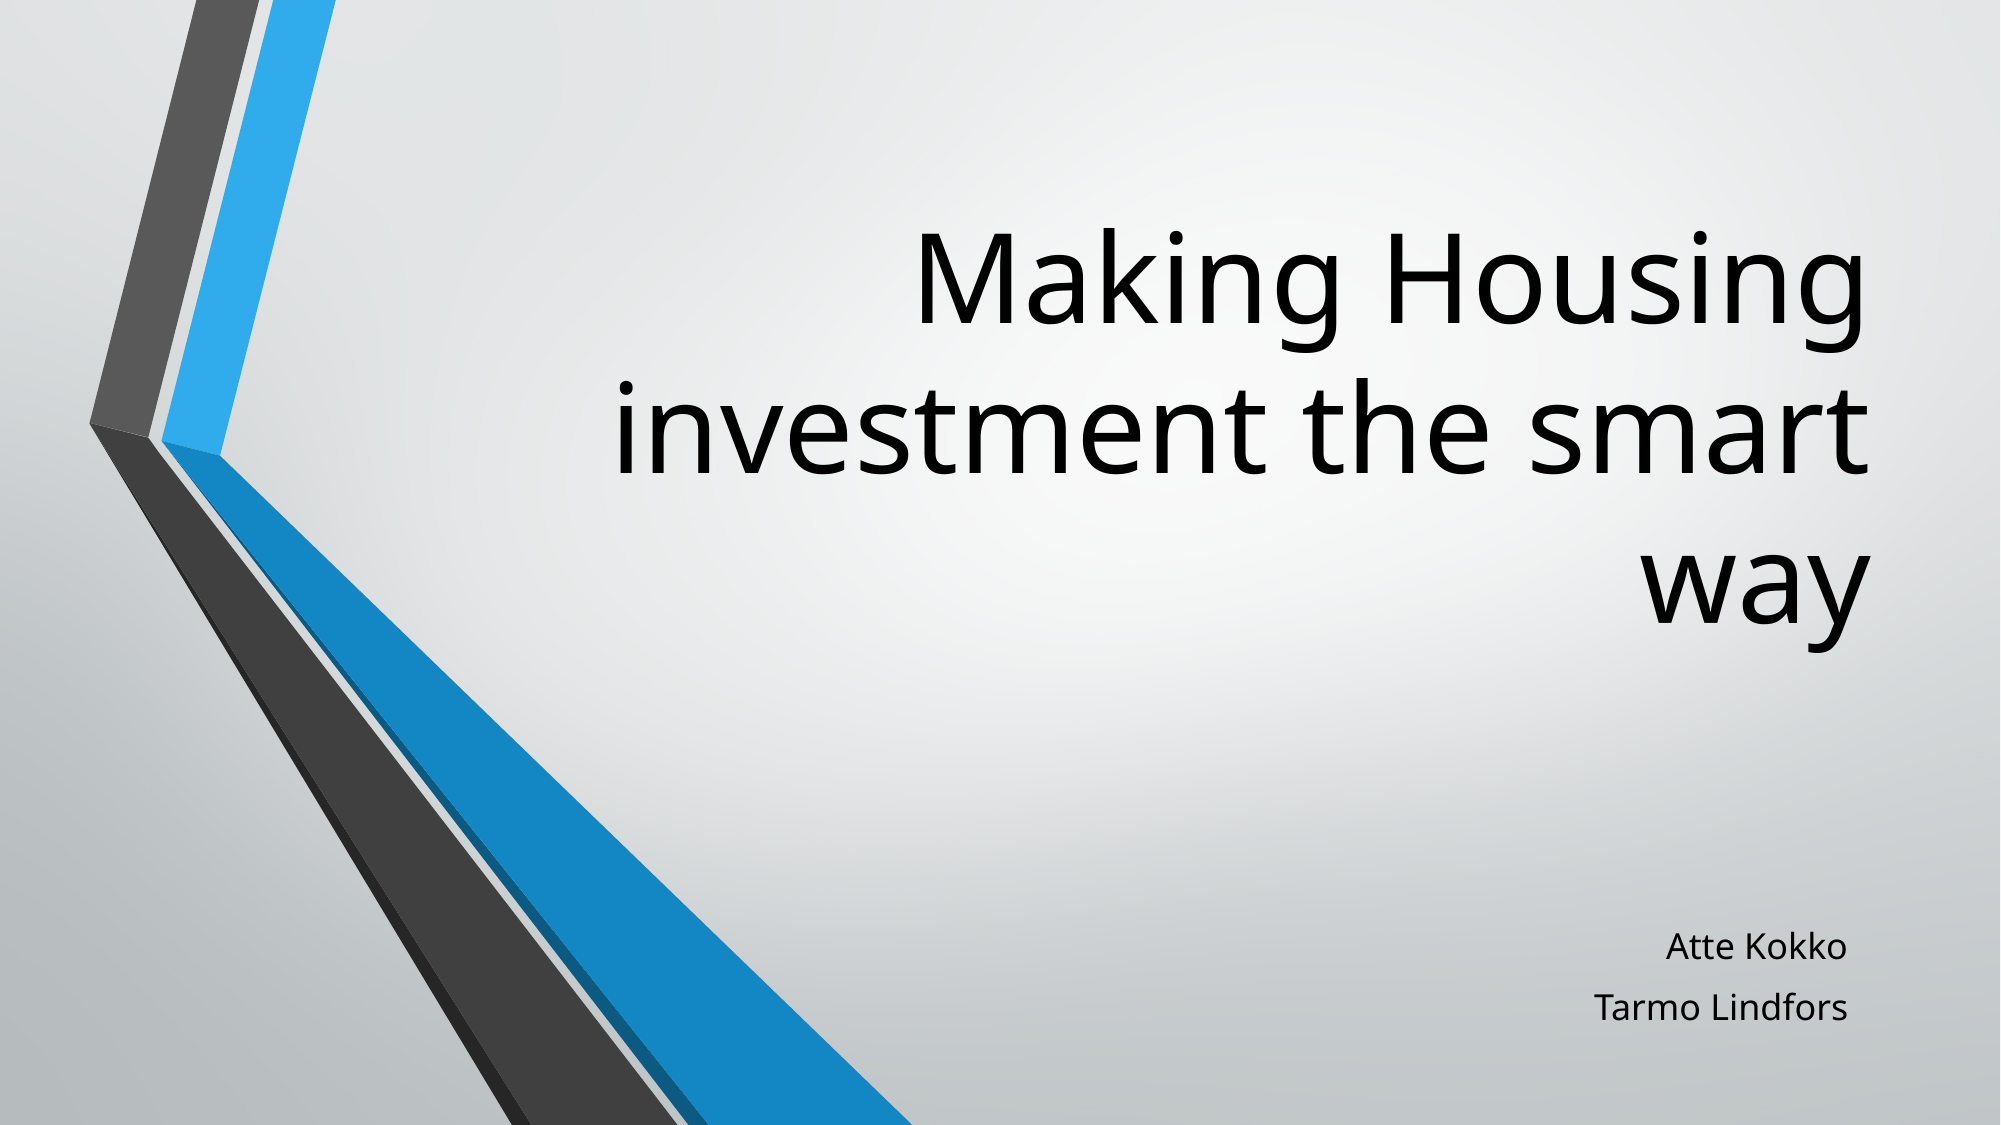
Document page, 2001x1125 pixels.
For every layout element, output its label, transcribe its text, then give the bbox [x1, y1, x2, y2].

title Making Housing investment the smart way [480, 226, 1887, 656]
subtitle Atte Kokko Tarmo Lindfors [1052, 916, 1864, 1036]
